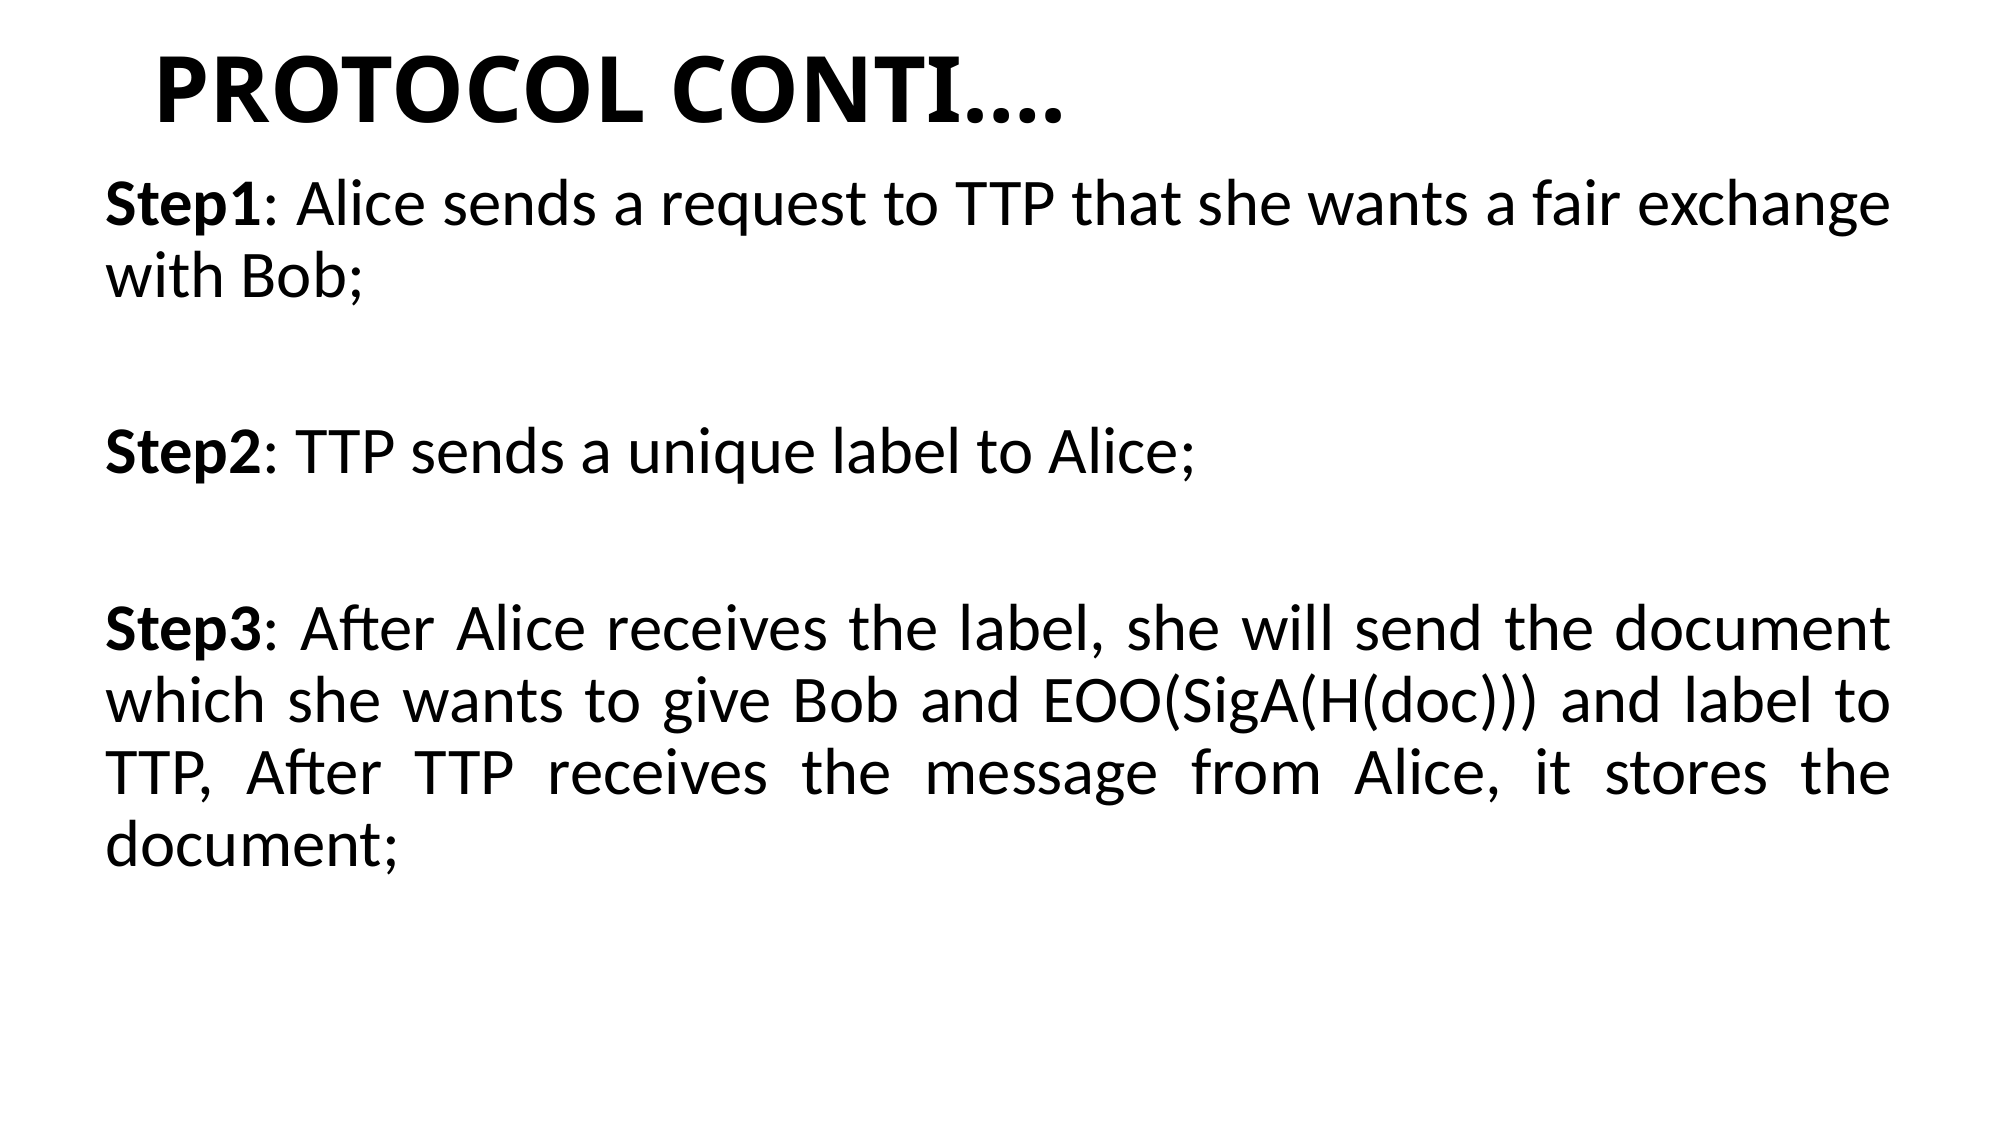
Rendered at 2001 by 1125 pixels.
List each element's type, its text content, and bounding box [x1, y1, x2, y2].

title PROTOCOL CONTI…. [137, 25, 1863, 160]
list Step1: Alice sends a request to TTP that she wants a fair exchange with Bob; Step2: TTP sends a unique label to Alice; Step3: After Alice receives the label, she will send the document which she wants to give Bob and EOO(SigA(H(doc))) and label to TTP, After TTP receives the message from Alice, it stores the document; [90, 160, 1909, 1083]
